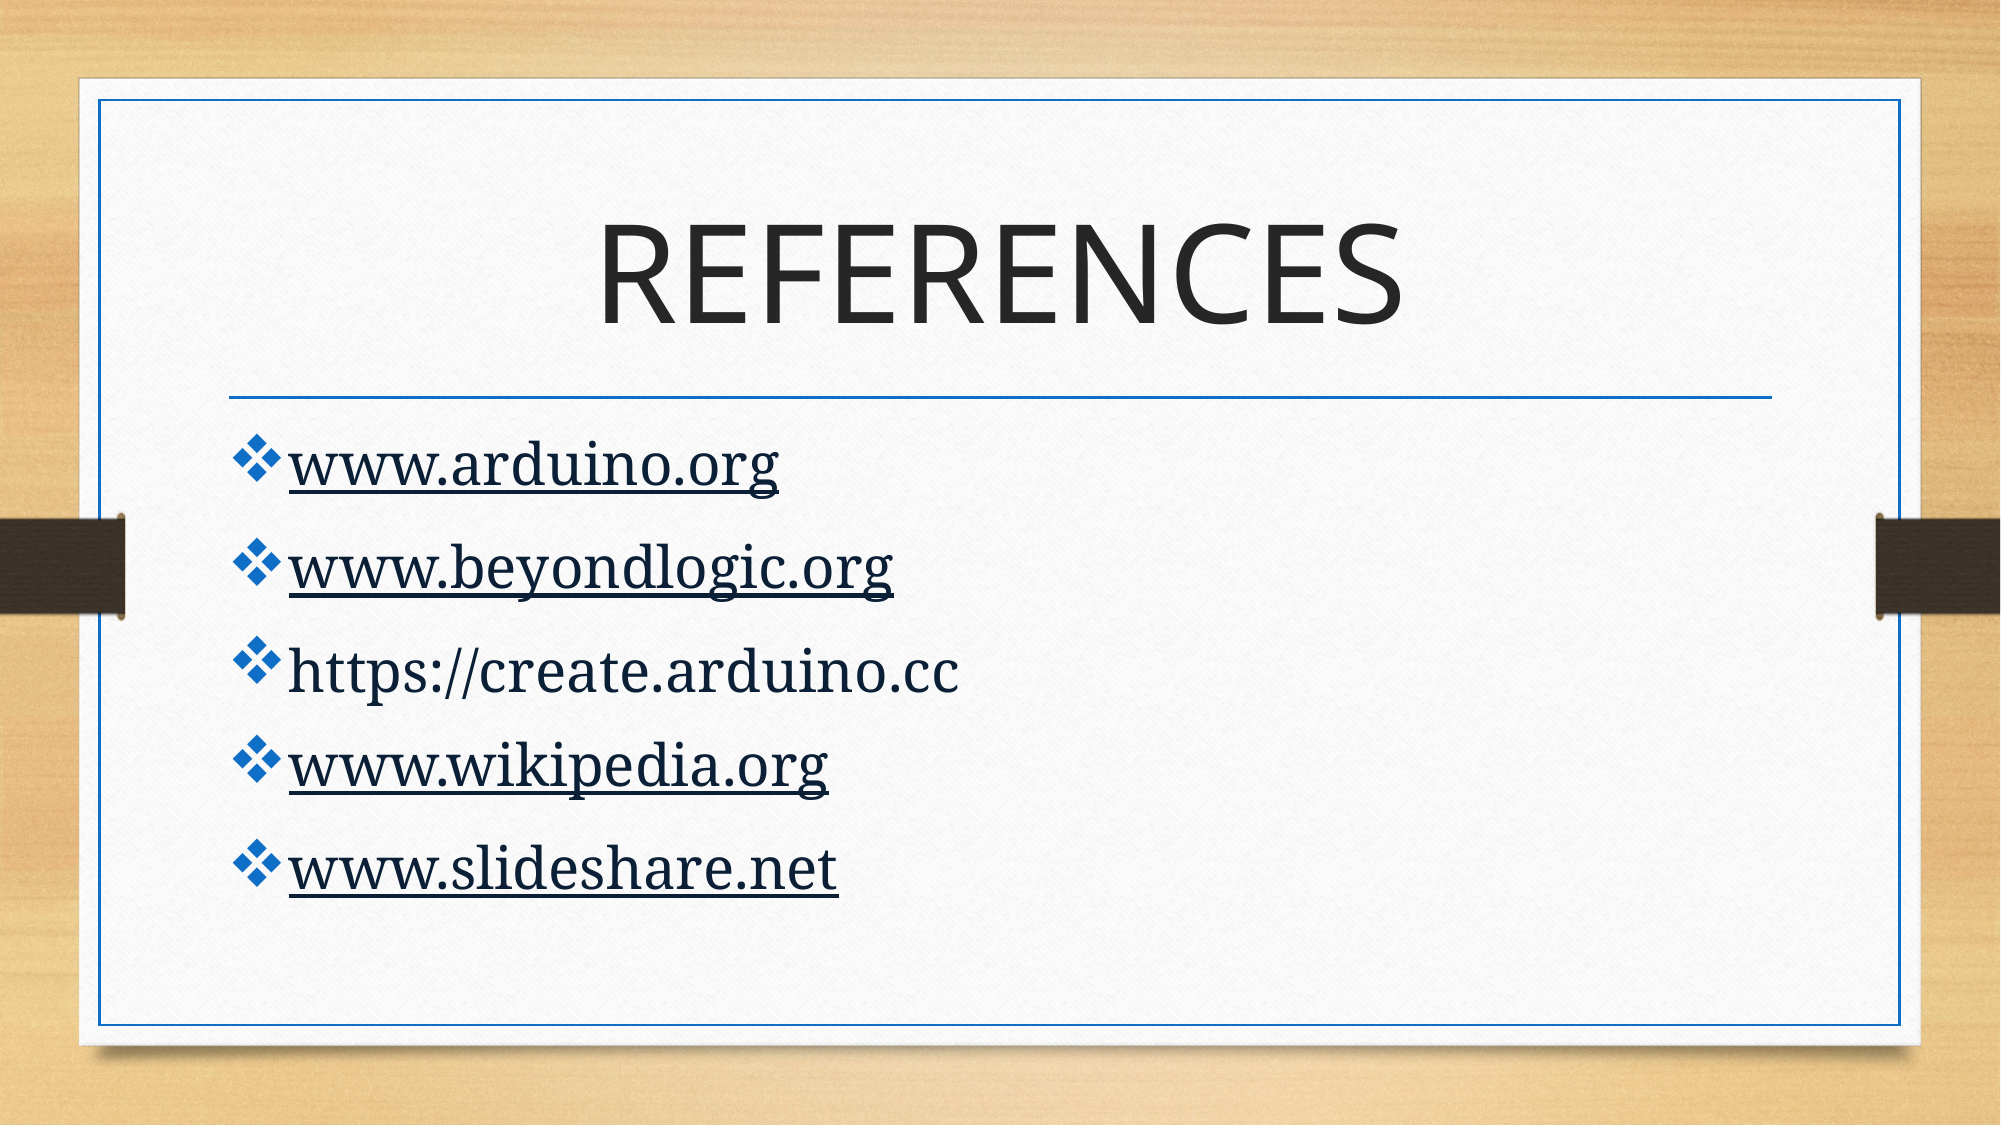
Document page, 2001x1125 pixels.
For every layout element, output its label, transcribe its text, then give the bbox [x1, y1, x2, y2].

title REFERENCES [212, 161, 1788, 375]
list www.arduino.org www.beyondlogic.org https://create.arduino.cc www.wikipedia.org www.slideshare.net [212, 419, 1788, 964]
picture [0, 0, 2001, 1125]
